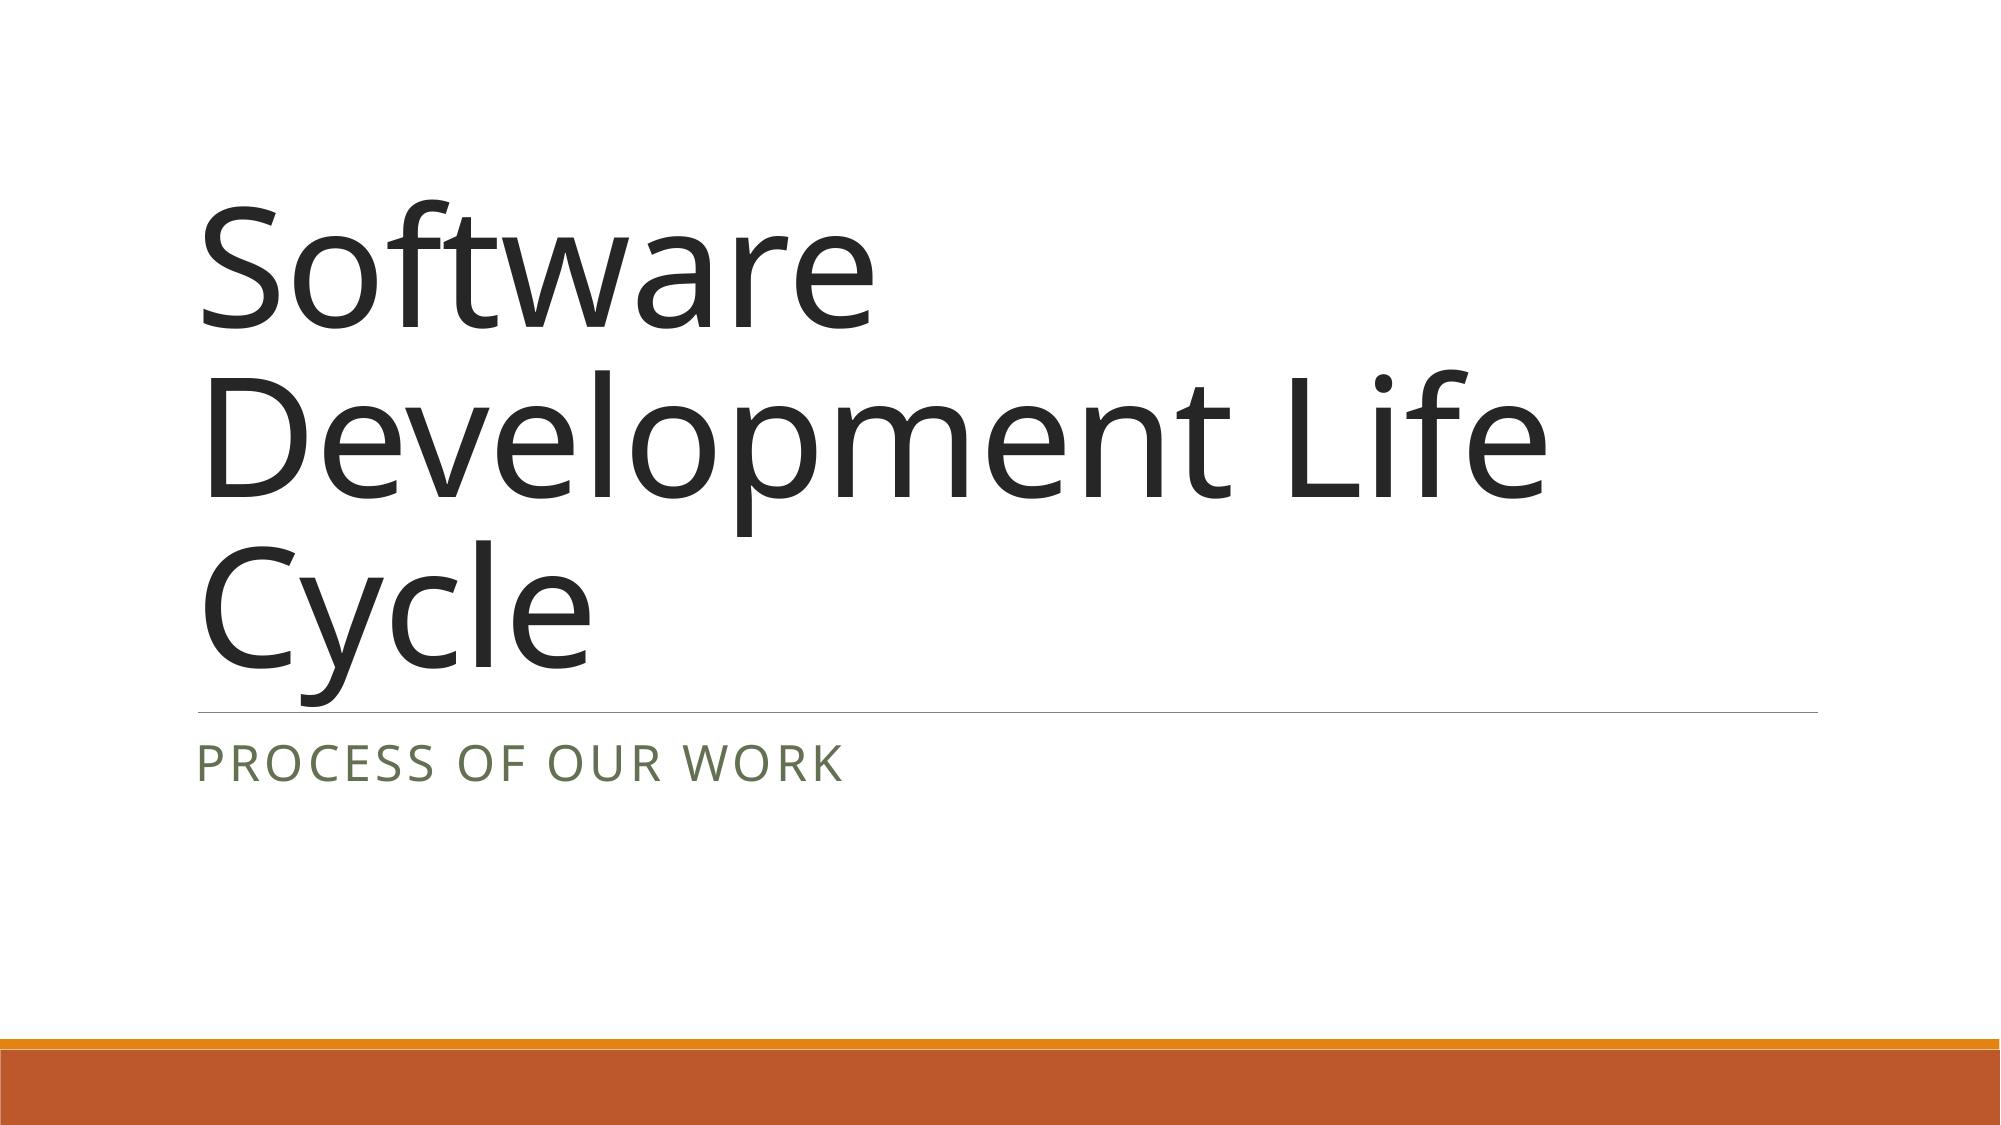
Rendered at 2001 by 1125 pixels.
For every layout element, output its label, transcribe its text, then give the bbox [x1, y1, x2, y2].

title Software Development Life Cycle [180, 124, 1830, 710]
subtitle Process of our work [180, 730, 1831, 919]
